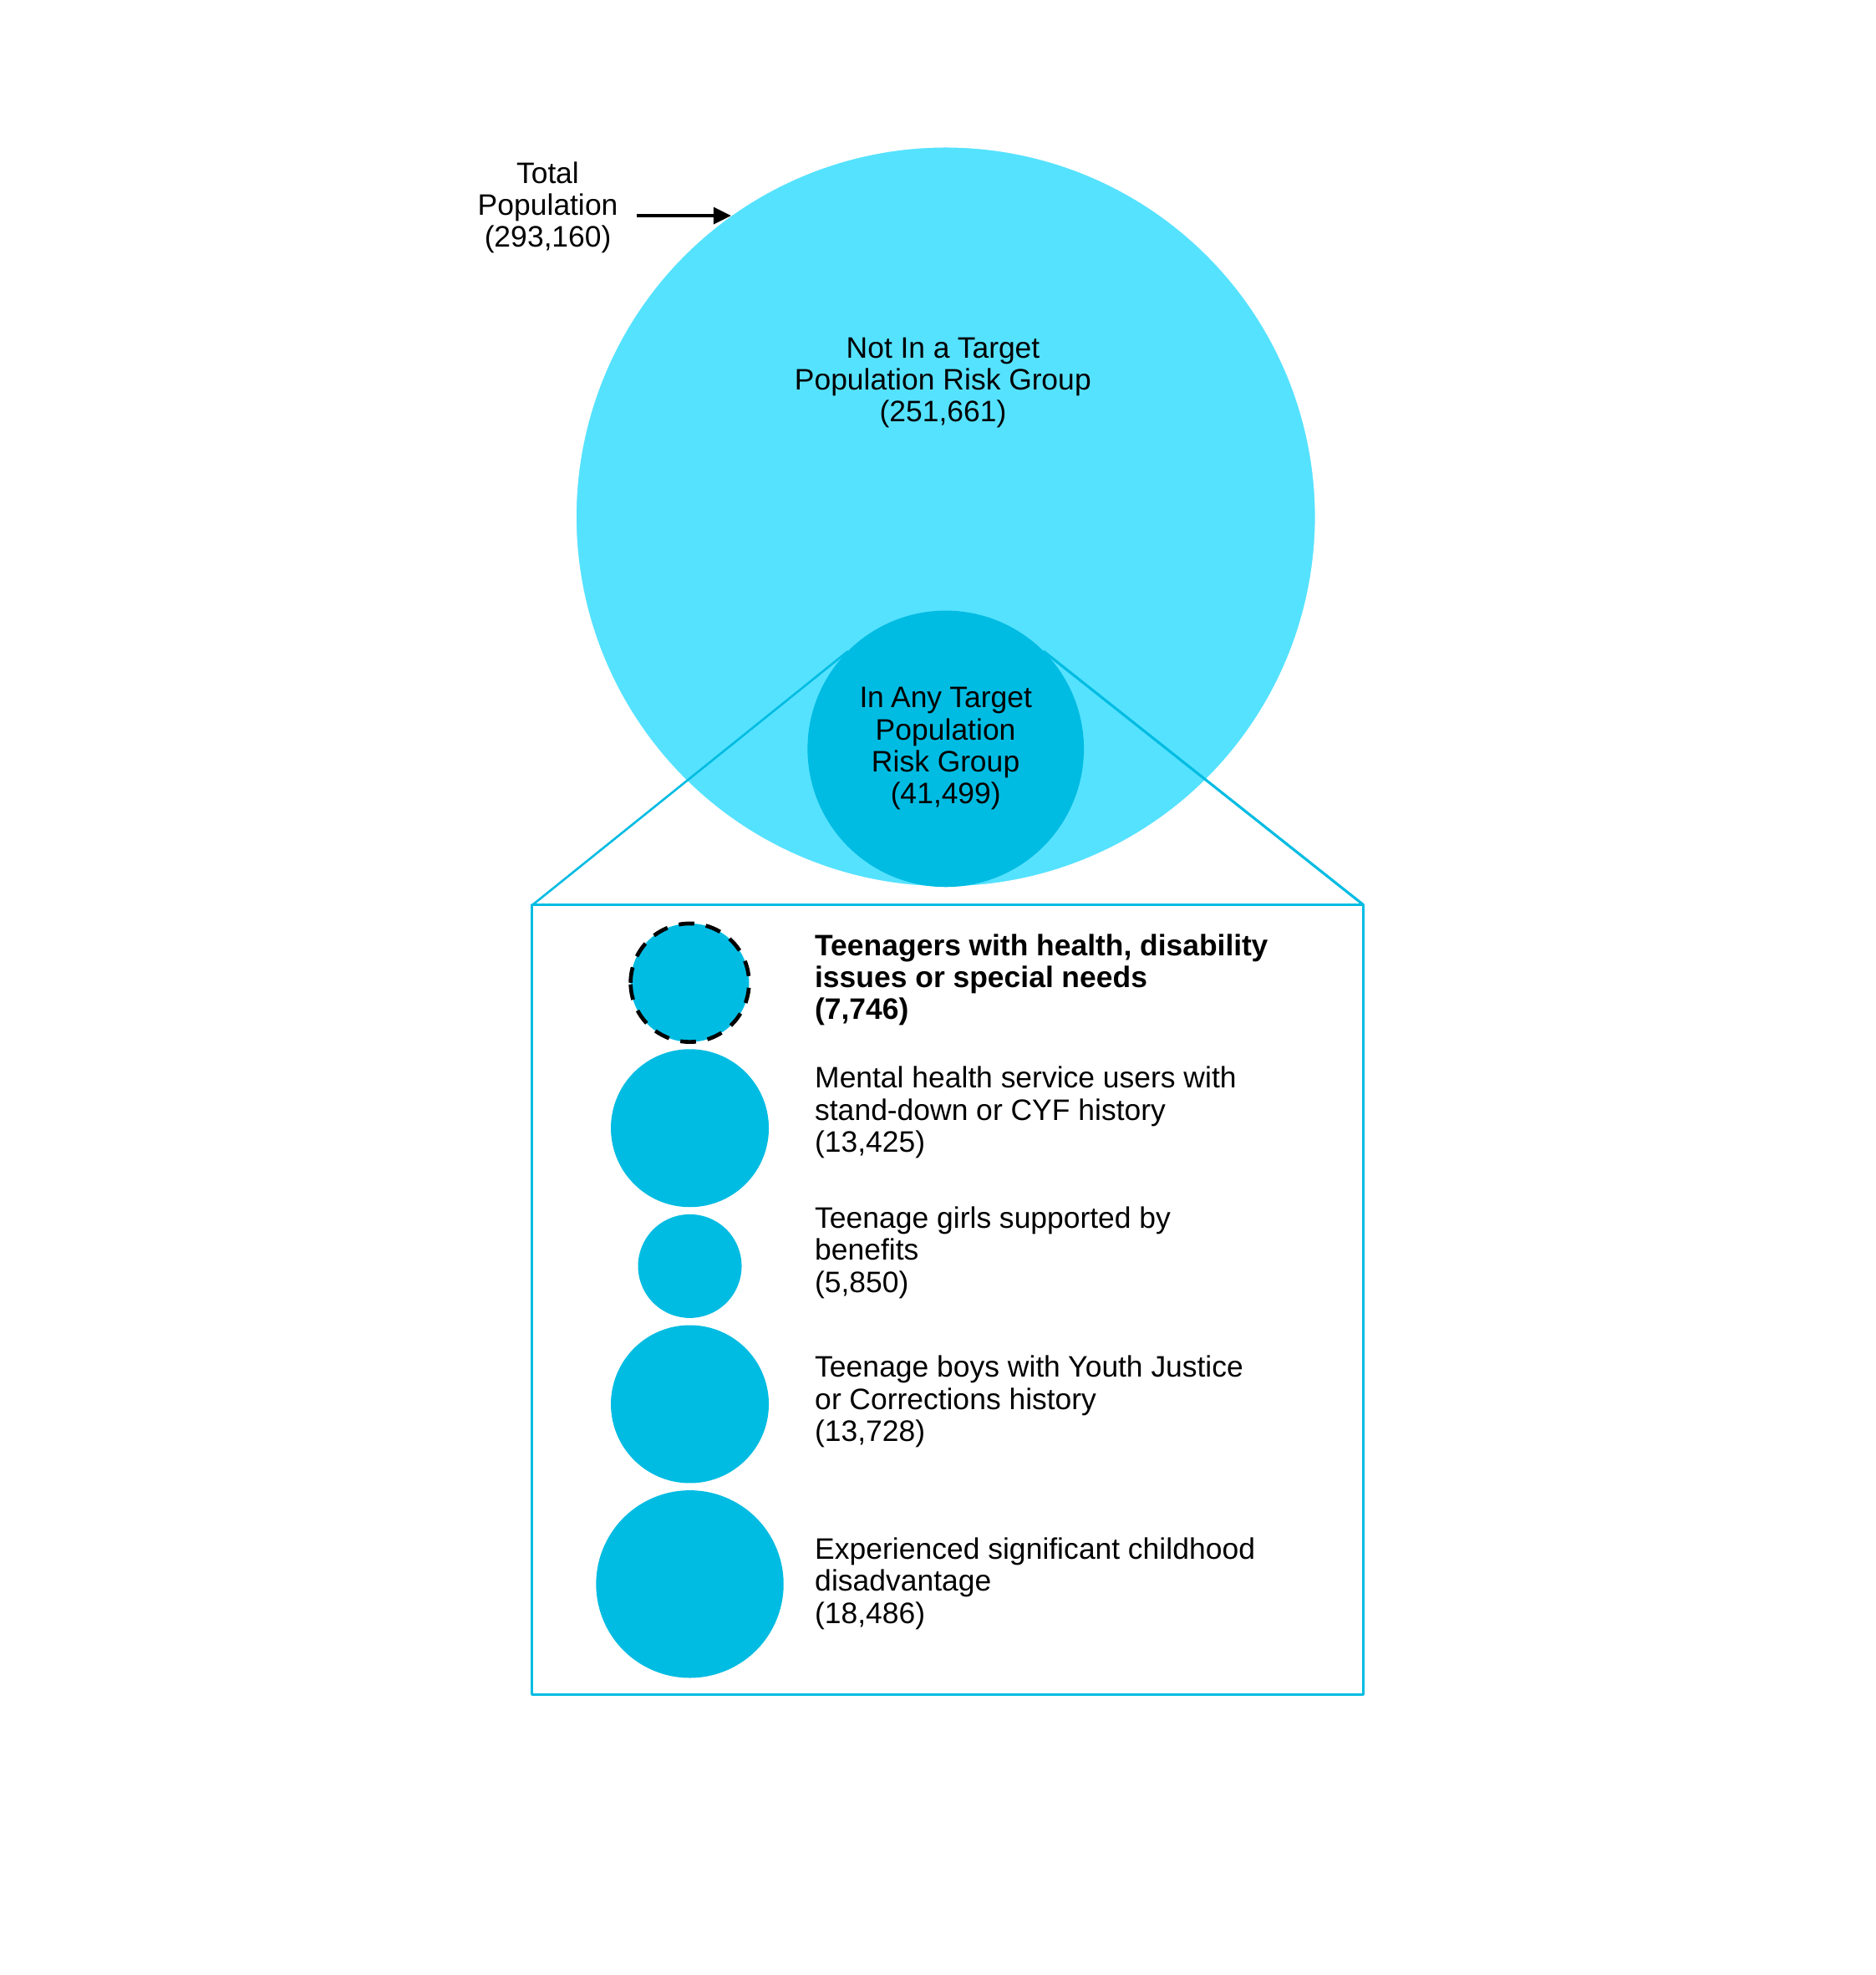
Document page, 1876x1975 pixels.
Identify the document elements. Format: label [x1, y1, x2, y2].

text_box [444, 146, 1364, 1695]
